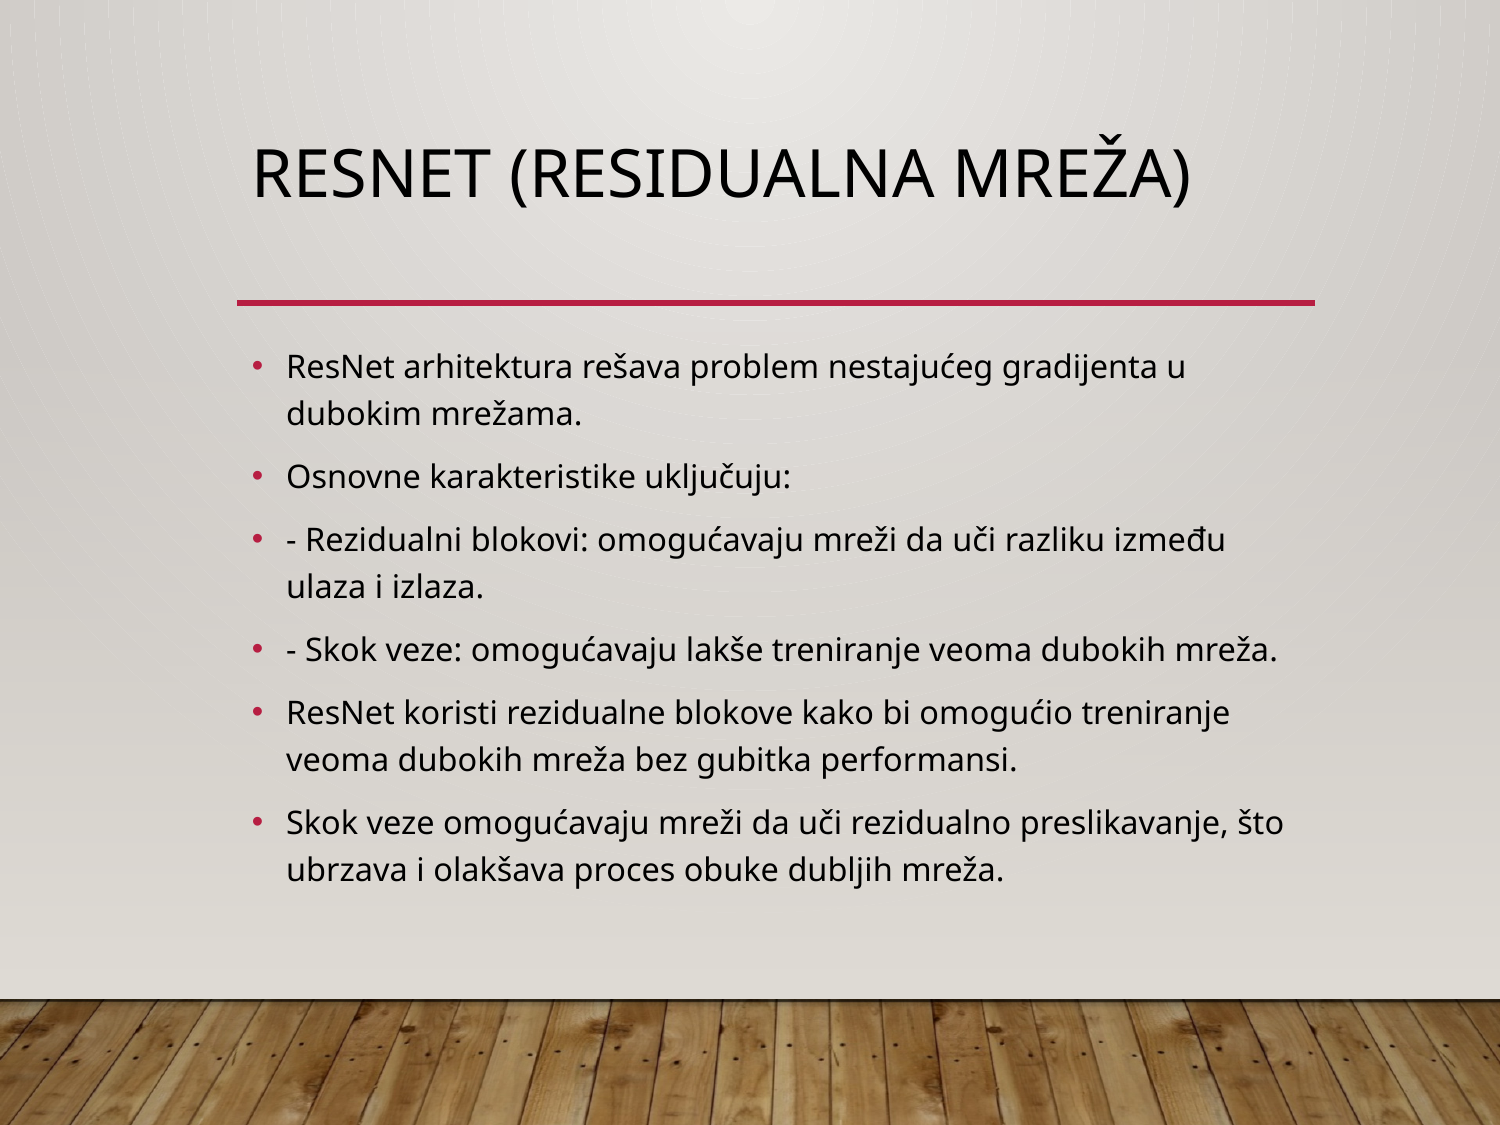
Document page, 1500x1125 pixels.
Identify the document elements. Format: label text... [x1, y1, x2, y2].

title ResNet (Residualna Mreža) [236, 131, 1315, 305]
picture [0, 999, 1500, 1125]
list ResNet arhitektura rešava problem nestajućeg gradijenta u dubokim mrežama. Osnovne karakteristike uključuju: - Rezidualni blokovi: omogućavaju mreži da uči razliku između ulaza i izlaza. - Skok veze: omogućavaju lakše treniranje veoma dubokih mreža. ResNet koristi rezidualne blokove kako bi omogućio treniranje veoma dubokih mreža bez gubitka performansi. Skok veze omogućavaju mreži da uči rezidualno preslikavanje, što ubrzava i olakšava proces obuke dubljih mreža. [236, 330, 1315, 897]
